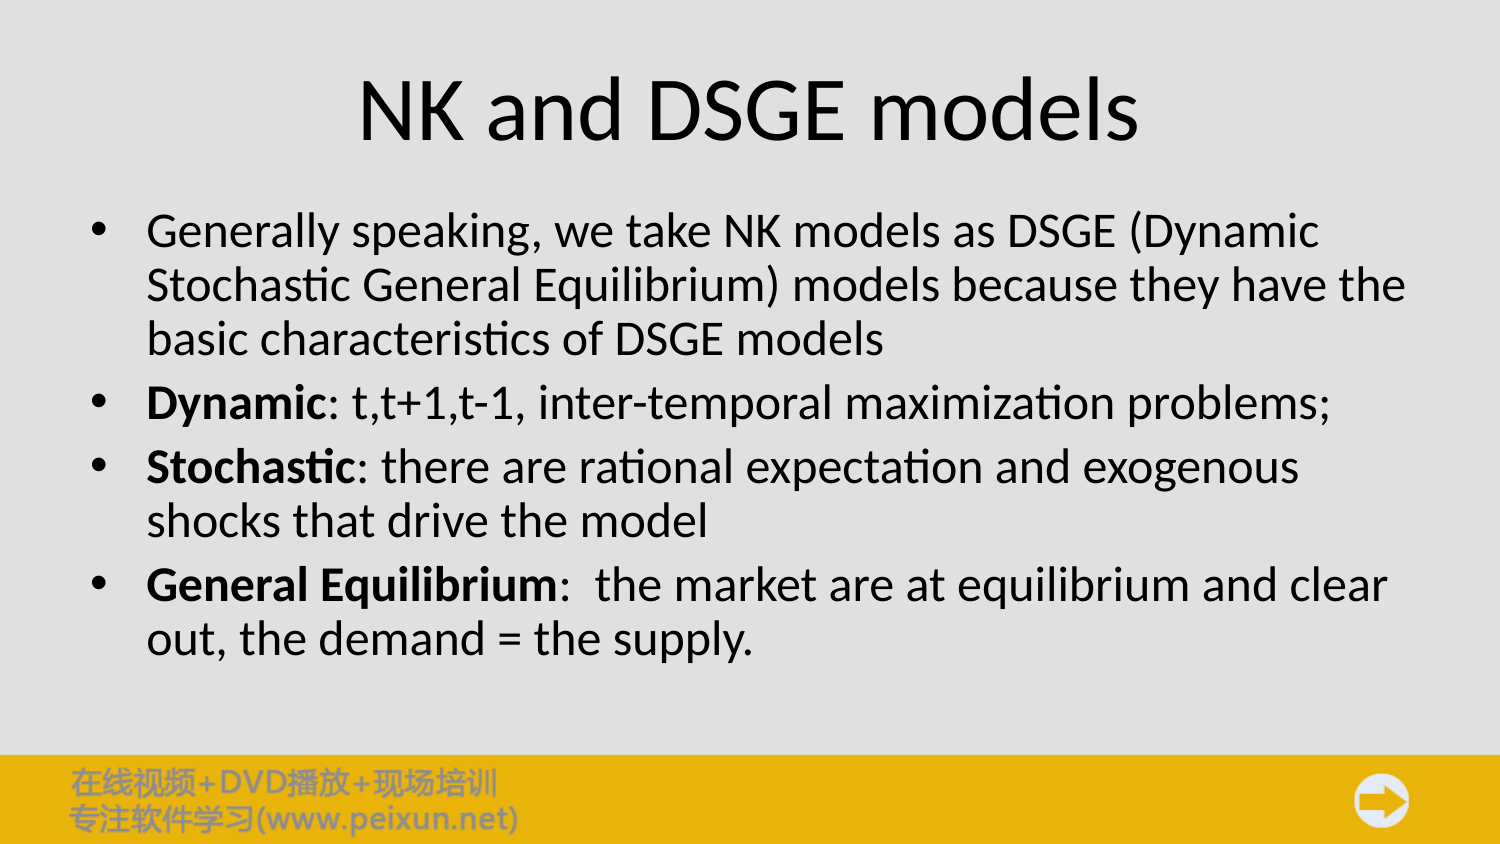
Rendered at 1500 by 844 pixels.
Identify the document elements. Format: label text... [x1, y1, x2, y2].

title NK and DSGE models [74, 33, 1426, 175]
picture [0, 0, 1500, 844]
list Generally speaking, we take NK models as DSGE (Dynamic Stochastic General Equilibrium) models because they have the basic characteristics of DSGE models Dynamic: t,t+1,t-1, inter-temporal maximization problems; Stochastic: there are rational expectation and exogenous shocks that drive the model General Equilibrium: the market are at equilibrium and clear out, the demand = the supply. [74, 196, 1426, 754]
